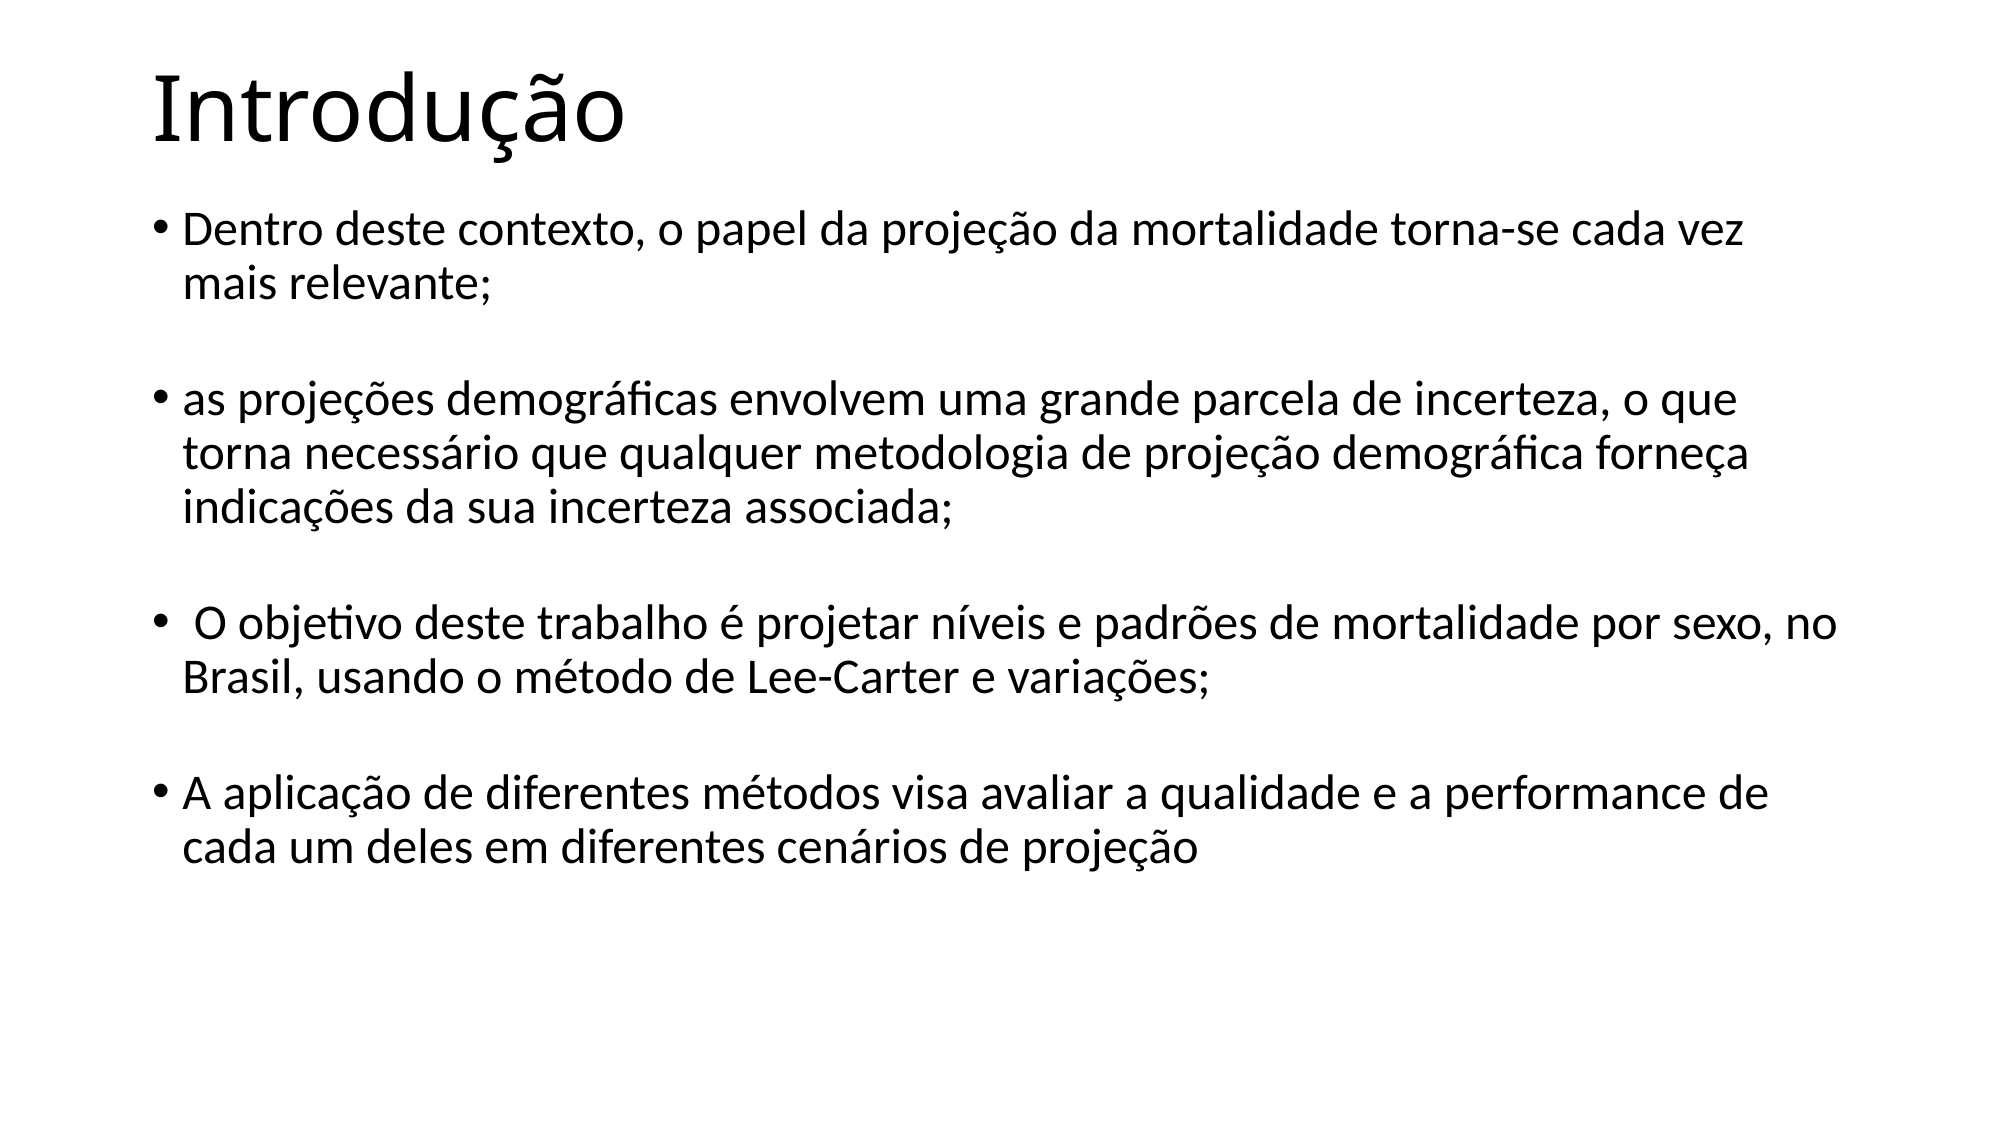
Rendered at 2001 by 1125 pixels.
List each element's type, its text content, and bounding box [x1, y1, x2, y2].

title Introdução [137, 3, 1863, 194]
list Dentro deste contexto, o papel da projeção da mortalidade torna-se cada vez mais relevante; as projeções demográficas envolvem uma grande parcela de incerteza, o que torna necessário que qualquer metodologia de projeção demográfica forneça indicações da sua incerteza associada; O objetivo deste trabalho é projetar níveis e padrões de mortalidade por sexo, no Brasil, usando o método de Lee-Carter e variações; A aplicação de diferentes métodos visa avaliar a qualidade e a performance de cada um deles em diferentes cenários de projeção [137, 194, 1863, 964]
